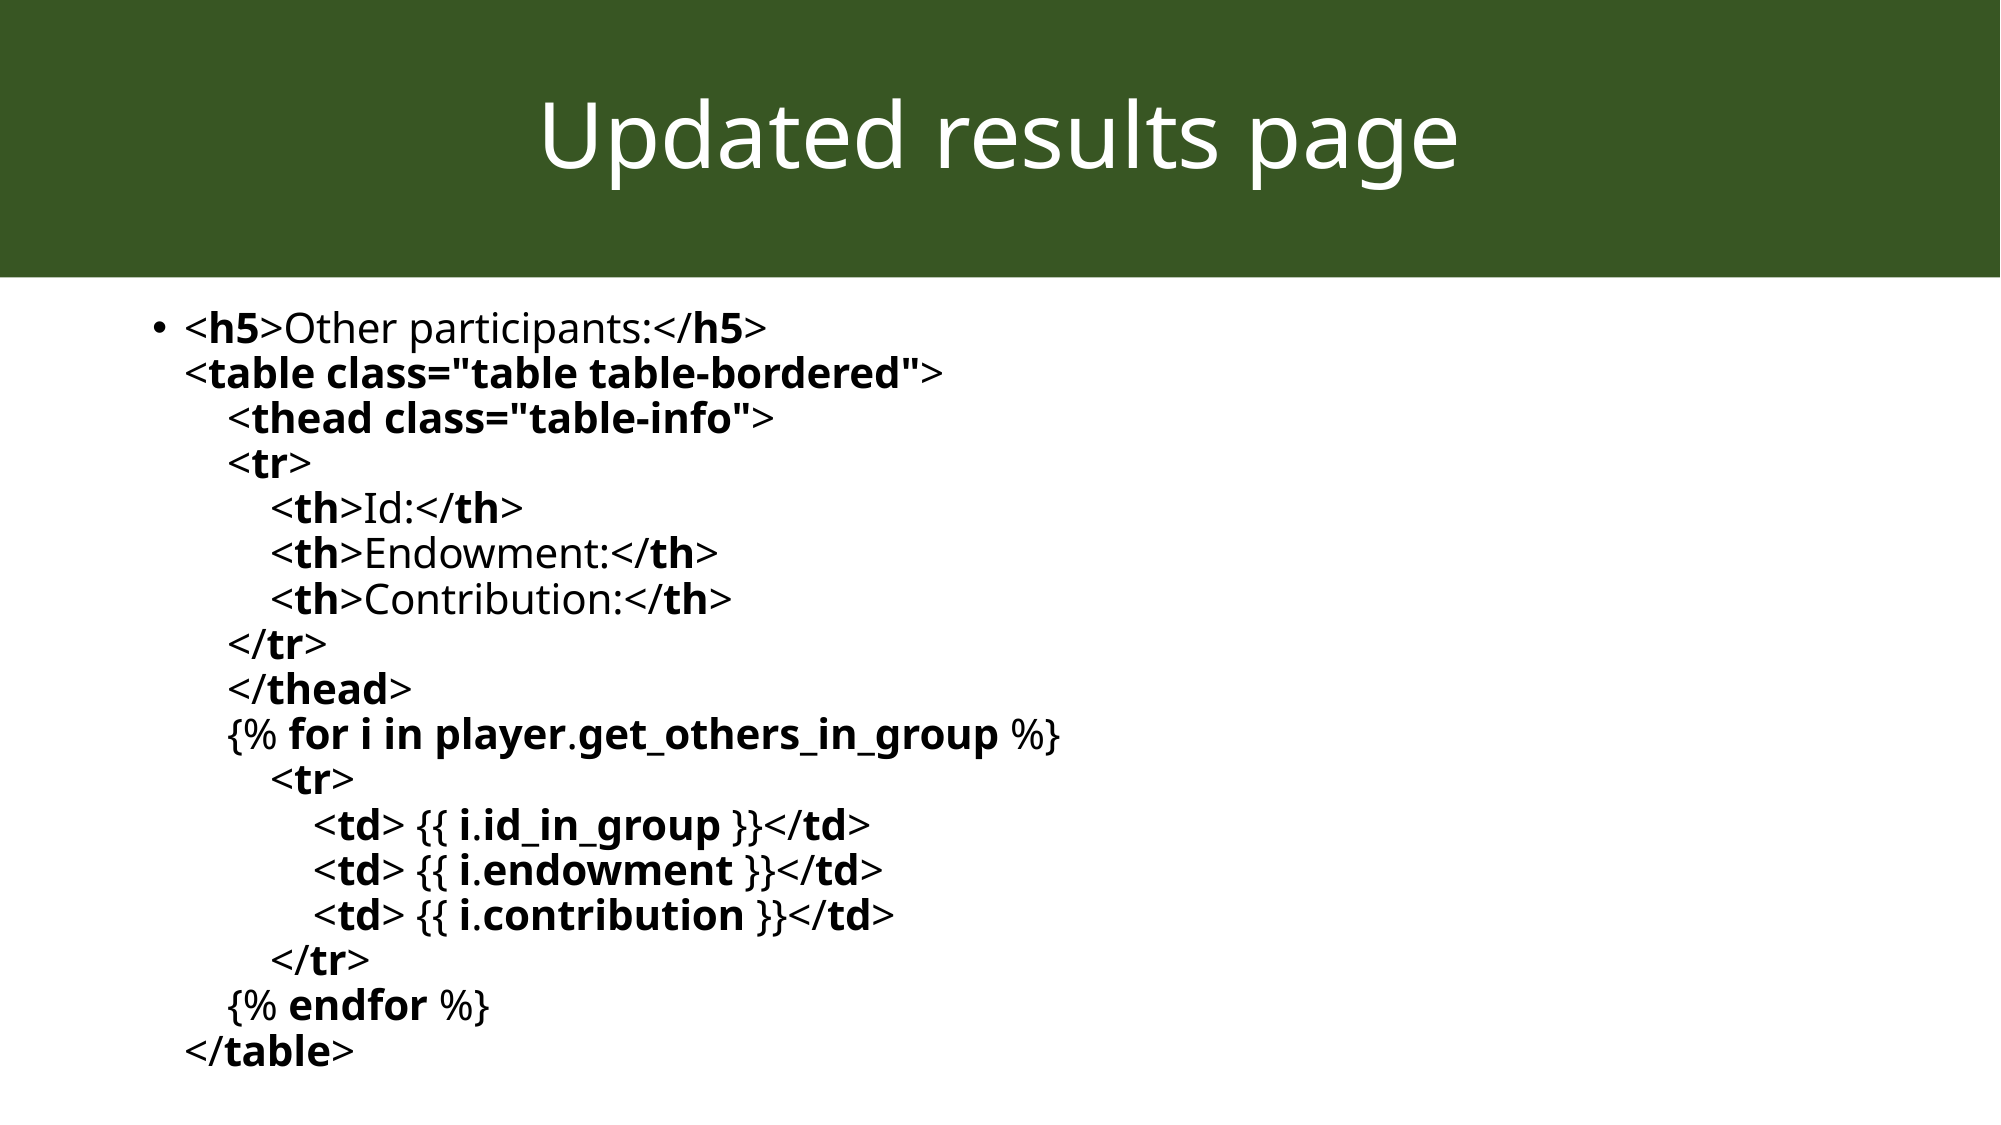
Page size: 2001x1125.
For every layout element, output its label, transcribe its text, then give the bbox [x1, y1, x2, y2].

list <h5>Other participants:</h5> <table class="table table-bordered"> <thead class="table-info"> <tr> <th>Id:</th> <th>Endowment:</th> <th>Contribution:</th> </tr> </thead> {% for i in player.get_others_in_group %} <tr> <td> {{ i.id_in_group }}</td> <td> {{ i.endowment }}</td> <td> {{ i.contribution }}</td> </tr> {% endfor %} </table> [137, 299, 1863, 1088]
title Updated results page [0, 0, 2000, 278]
